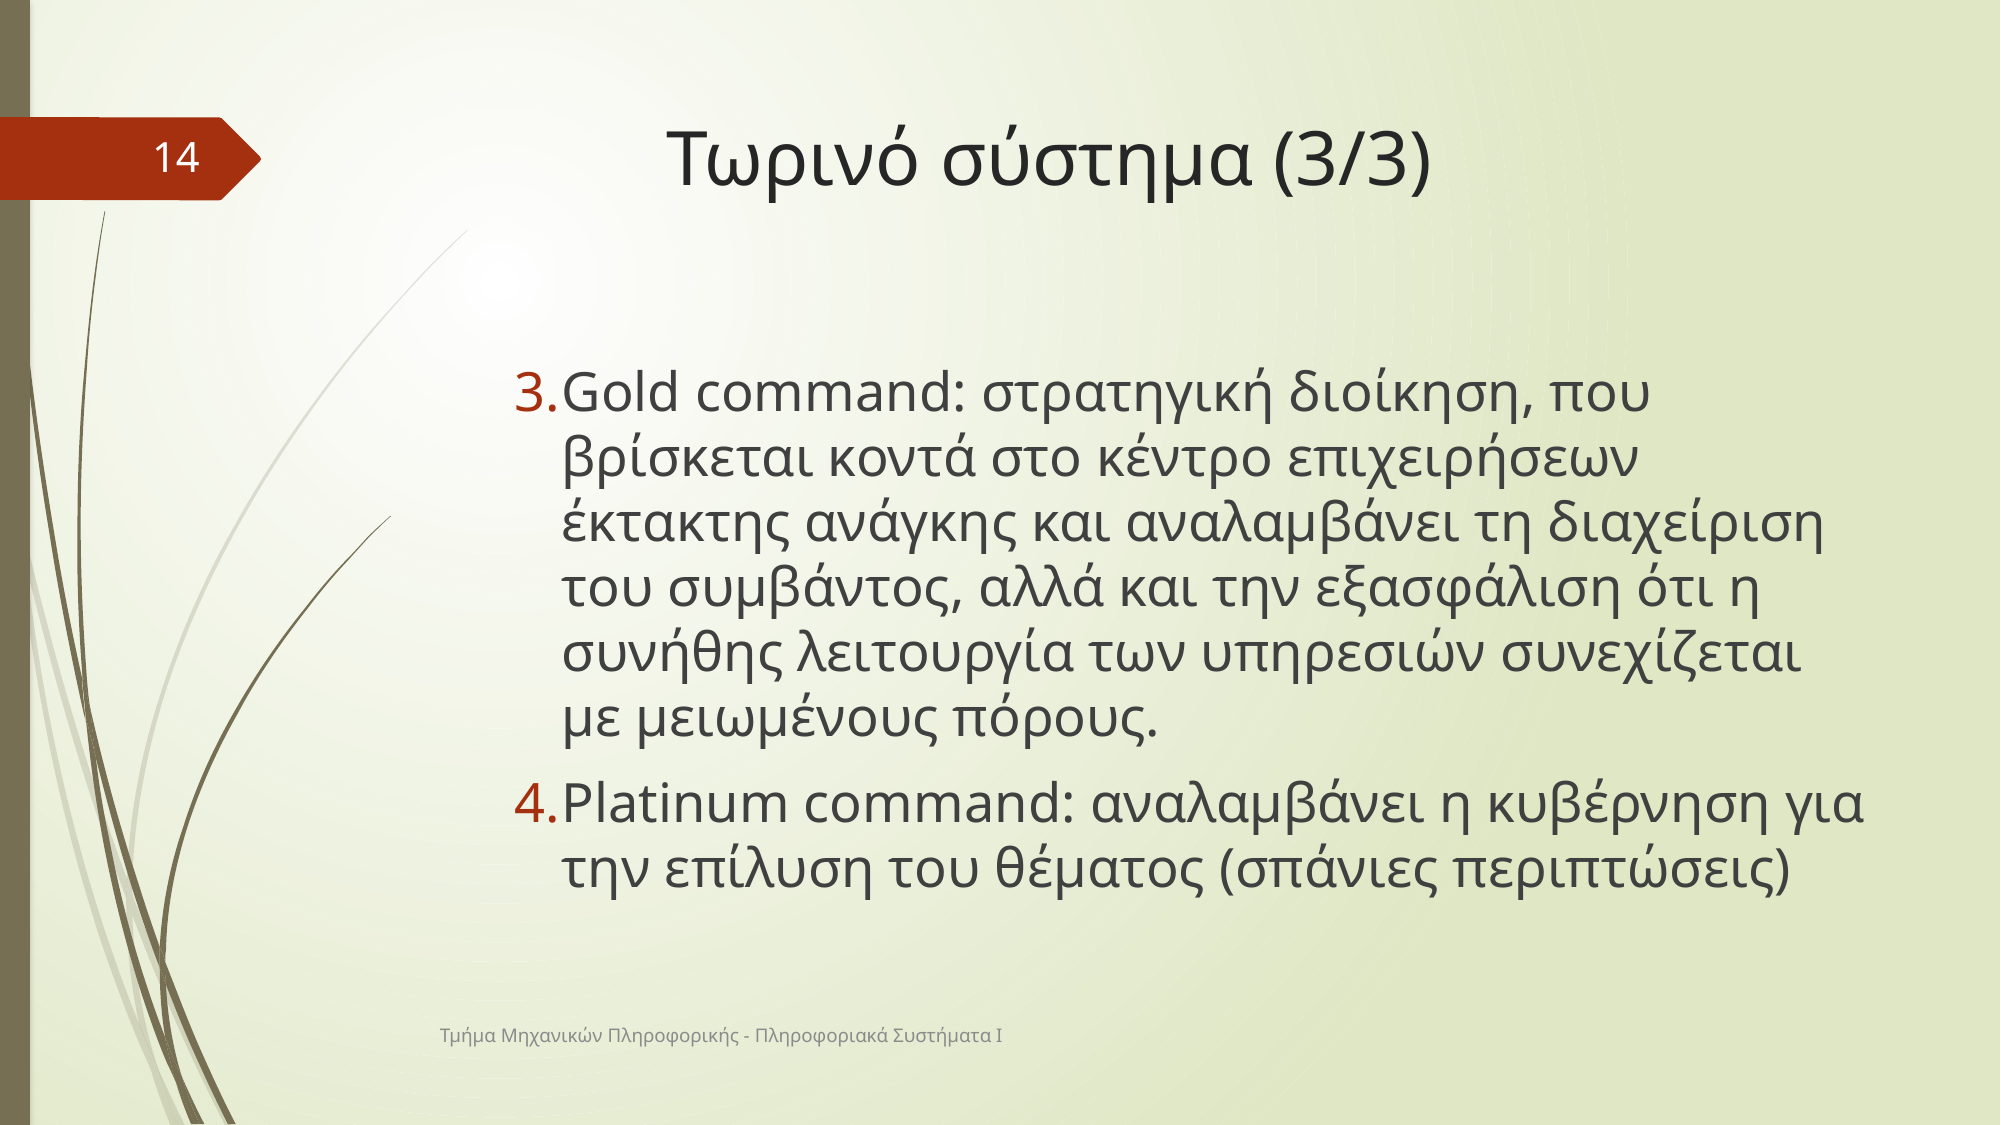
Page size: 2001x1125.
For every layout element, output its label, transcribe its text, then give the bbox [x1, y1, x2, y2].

title Τωρινό σύστημα (3/3) [318, 103, 1781, 314]
slide_number 14 [87, 129, 216, 190]
list Gold command: στρατηγική διοίκηση, που βρίσκεται κοντά στο κέντρο επιχειρήσεων έκτακτης ανάγκης και αναλαμβάνει τη διαχείριση του συμβάντος, αλλά και την εξασφάλιση ότι η συνήθης λειτουργία των υπηρεσιών συνεχίζεται με μειωμένους πόρους. Platinum command: αναλαμβάνει η κυβέρνηση για την επίλυση του θέματος (σπάνιες περιπτώσεις) [424, 350, 1888, 970]
footer Τμήμα Μηχανικών Πληροφορικής - Πληροφοριακά Συστήματα Ι [424, 1006, 1675, 1067]
